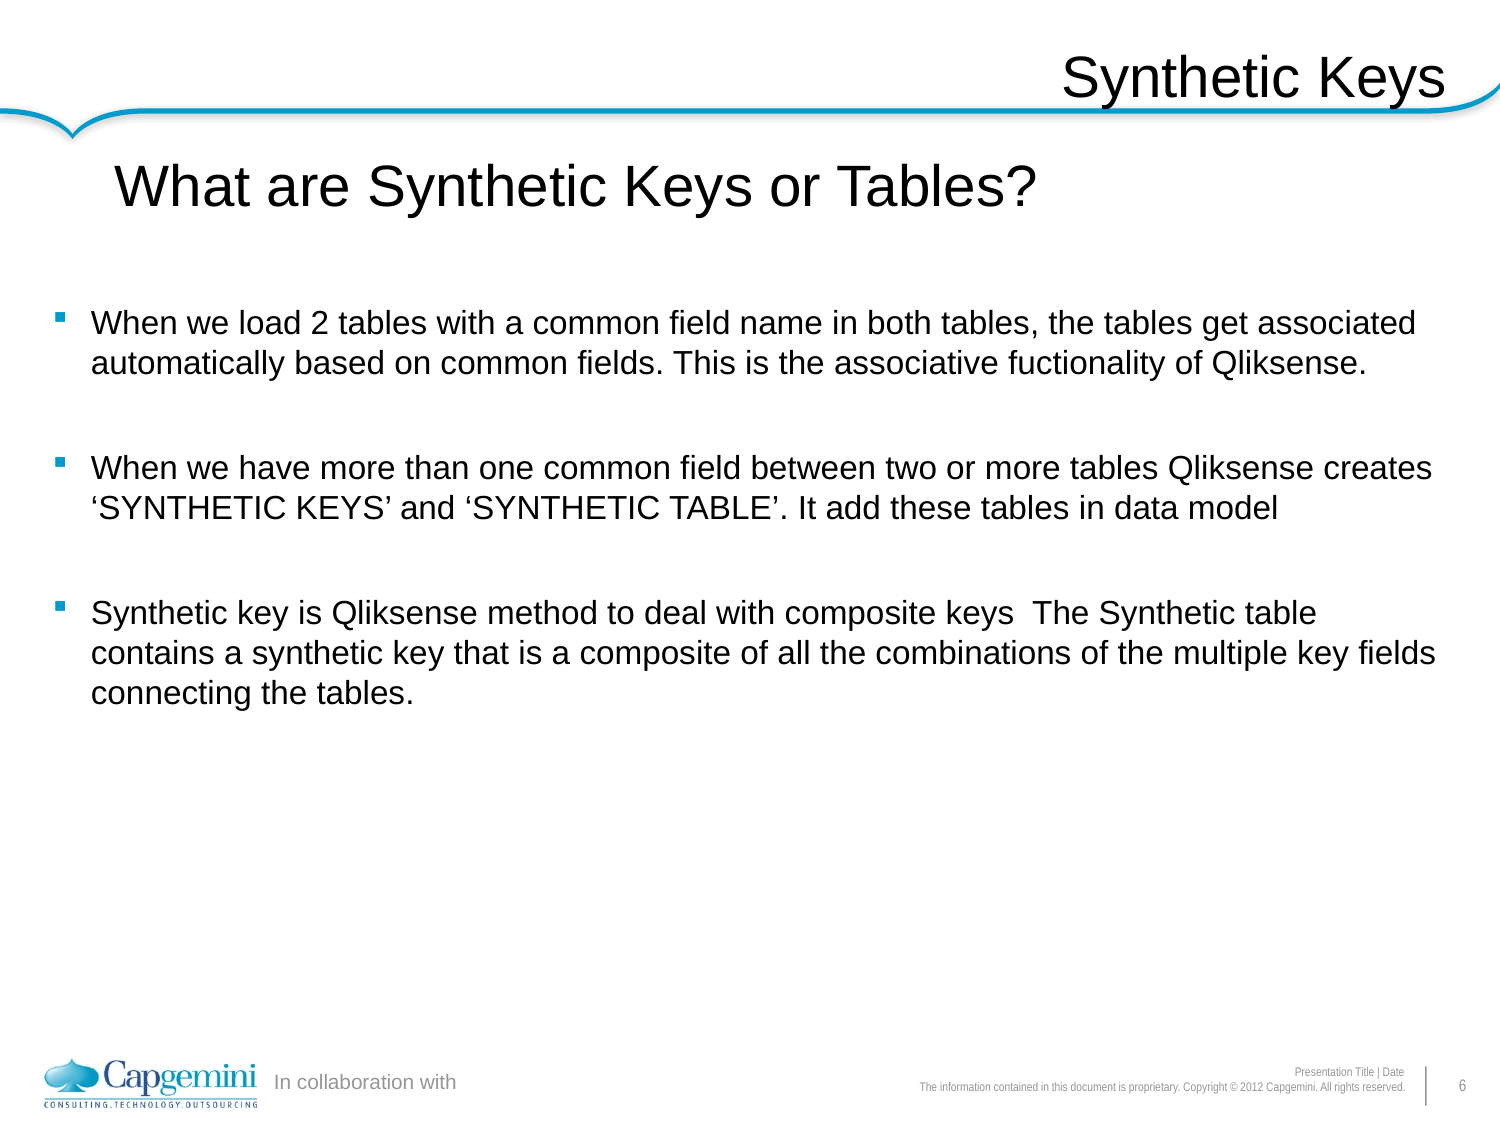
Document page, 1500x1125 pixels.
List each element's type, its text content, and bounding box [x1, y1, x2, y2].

picture [44, 1058, 257, 1108]
text_box What are Synthetic Keys or Tables? [99, 140, 1055, 226]
list When we load 2 tables with a common field name in both tables, the tables get associated automatically based on common fields. This is the associative fuctionality of Qliksense. When we have more than one common field between two or more tables Qliksense creates ‘SYNTHETIC KEYS’ and ‘SYNTHETIC TABLE’. It add these tables in data model Synthetic key is Qliksense method to deal with composite keys The Synthetic table contains a synthetic key that is a composite of all the combinations of the multiple key fields connecting the tables. [52, 301, 1448, 716]
title Synthetic Keys [0, 3, 1448, 140]
